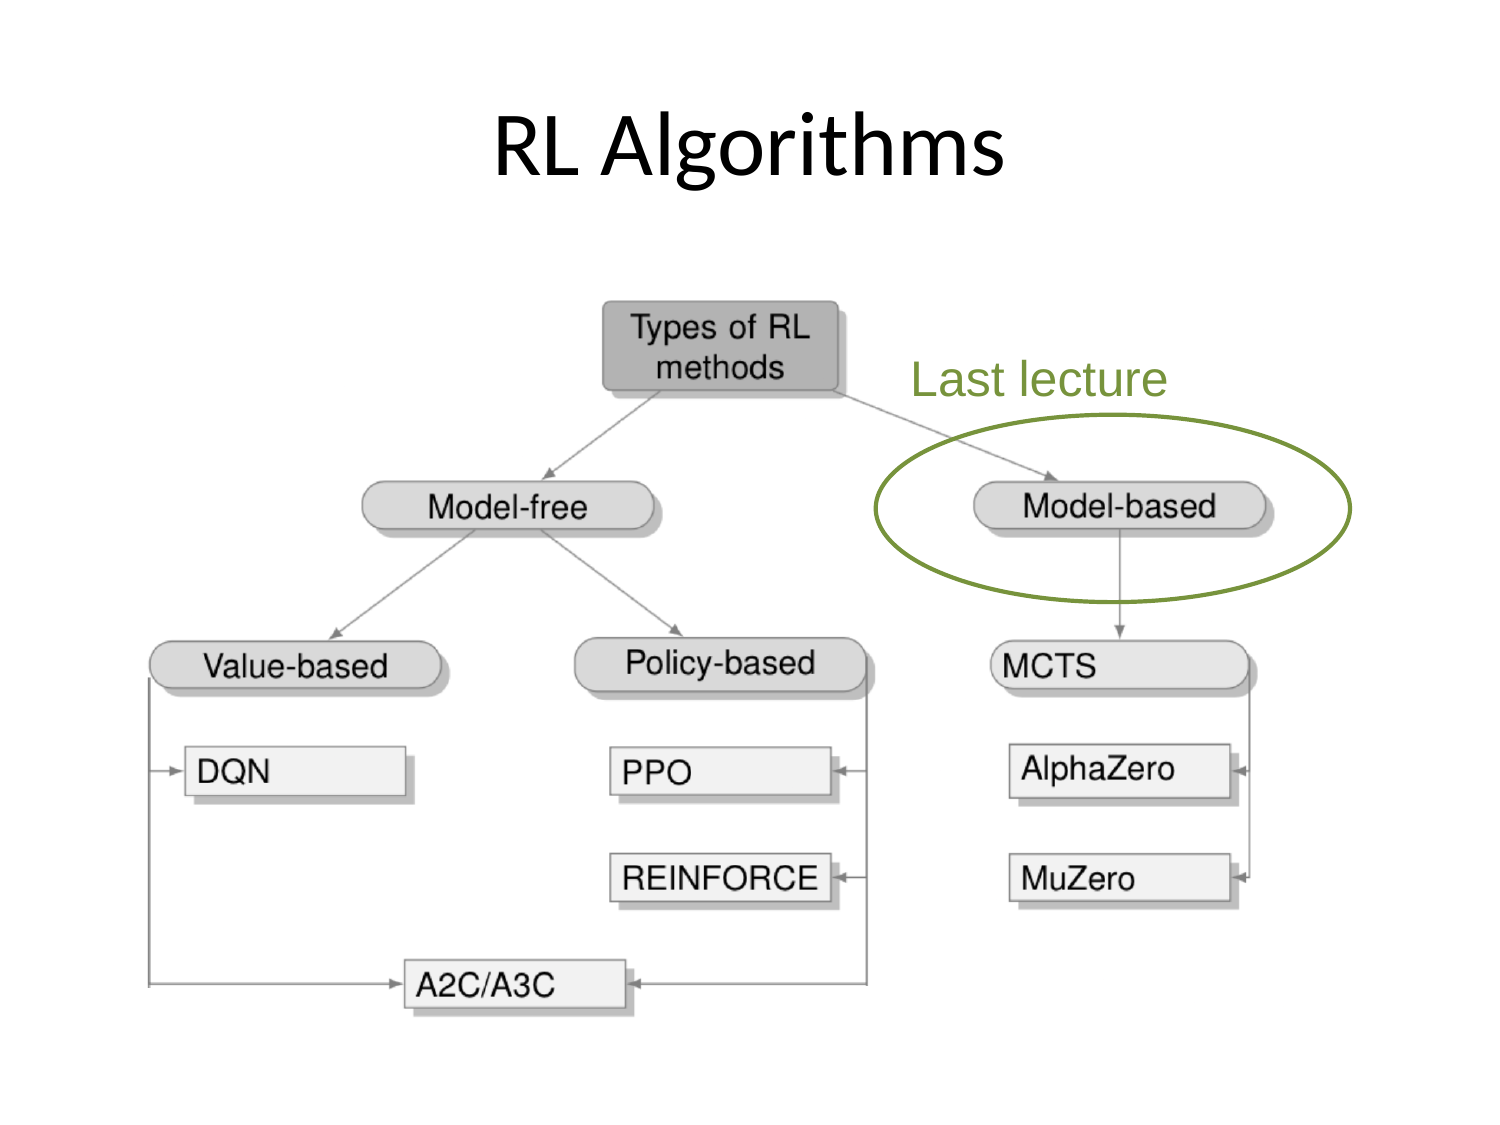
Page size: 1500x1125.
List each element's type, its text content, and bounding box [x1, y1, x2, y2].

title RL Algorithms [75, 45, 1425, 233]
picture [74, 275, 1426, 1059]
